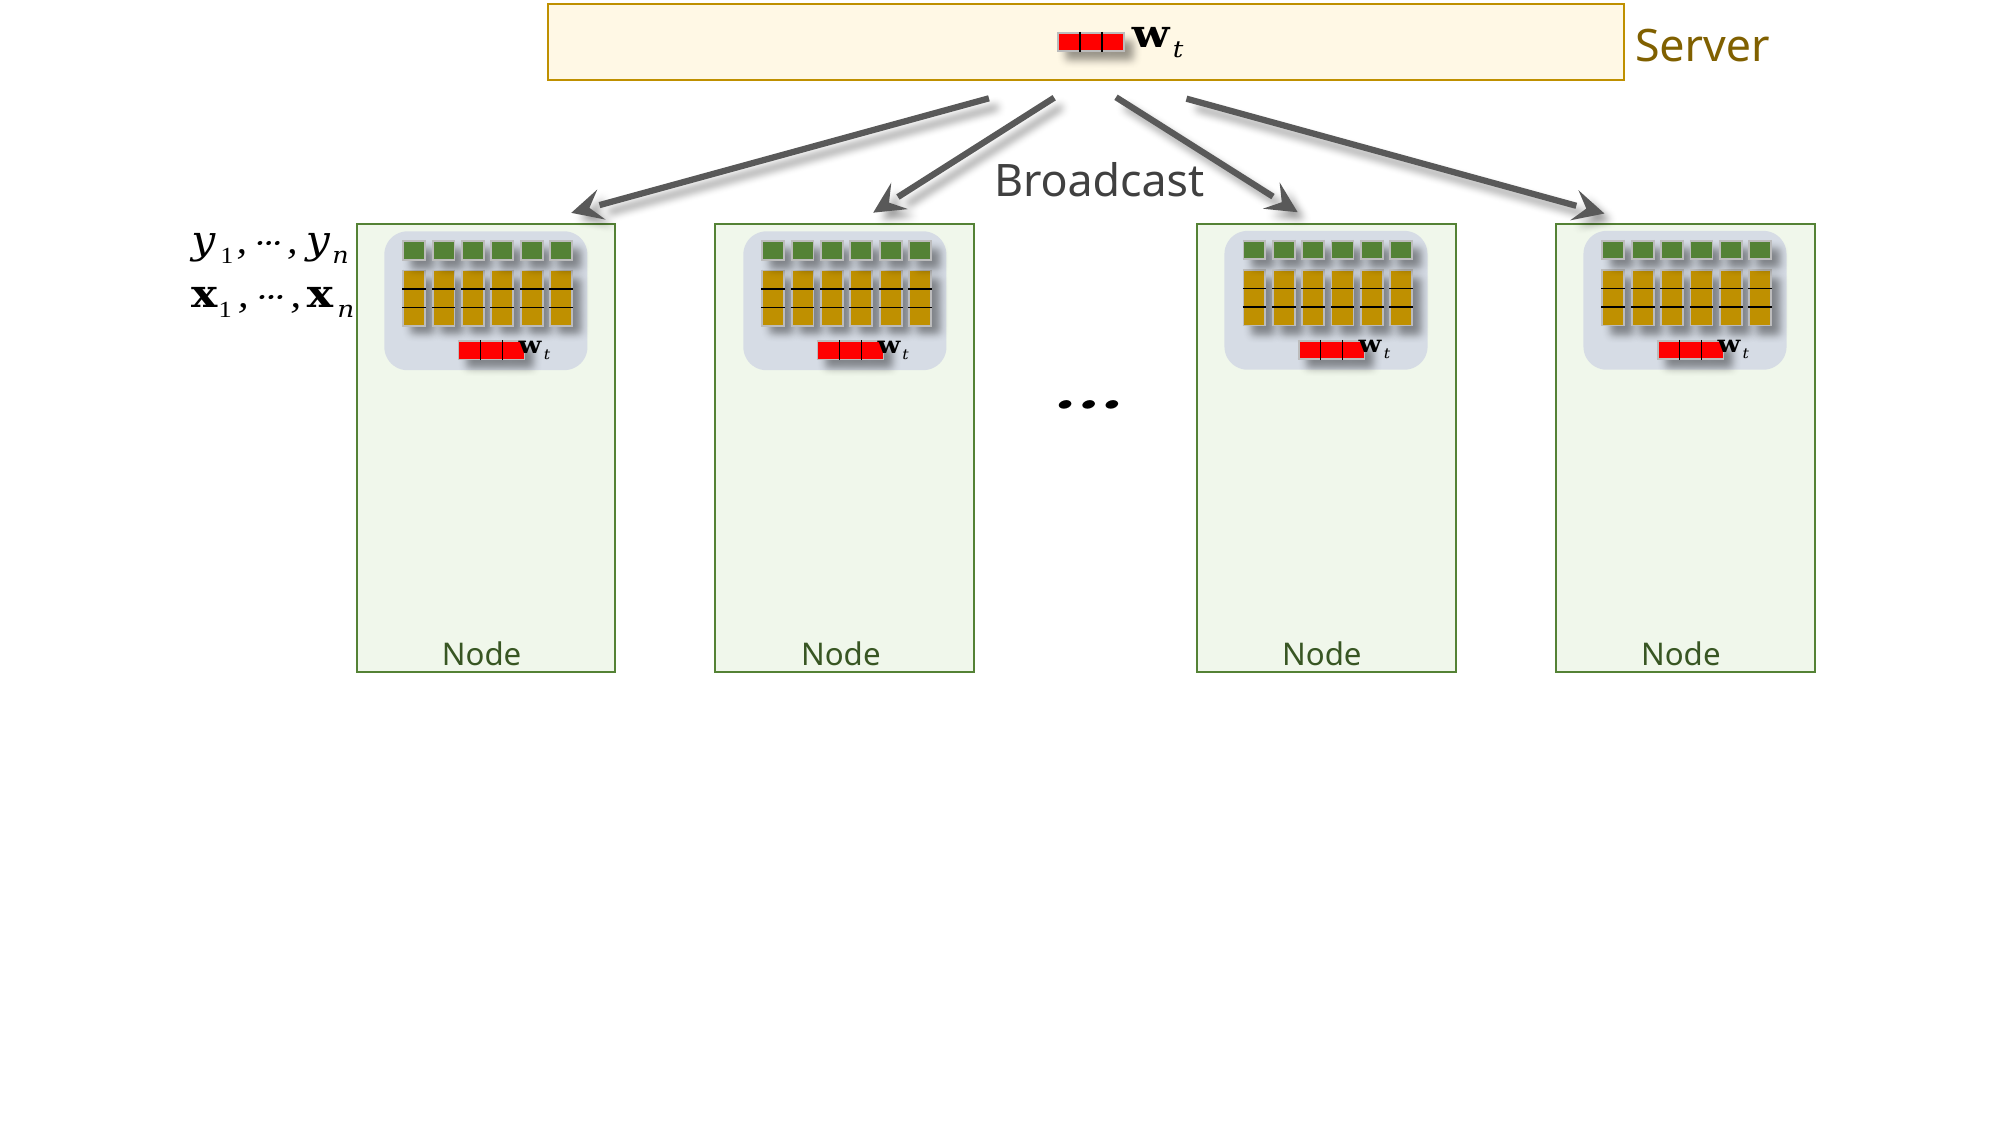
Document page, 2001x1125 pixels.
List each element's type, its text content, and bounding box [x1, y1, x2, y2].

table_cell [1691, 289, 1712, 306]
table_header [1606, 244, 1785, 339]
table_header [1691, 242, 1712, 258]
table_cell [1633, 308, 1653, 325]
table_cell [822, 290, 842, 307]
text_box [356, 223, 616, 673]
table_cell [463, 308, 483, 325]
table_cell [793, 308, 813, 325]
table_header [862, 342, 883, 359]
table_header [881, 271, 901, 288]
table_cell [910, 290, 930, 307]
table_header [1691, 271, 1712, 288]
table_cell [1332, 308, 1353, 325]
table_cell [822, 308, 842, 325]
text_box [714, 223, 975, 673]
table_header [1332, 271, 1353, 288]
table_cell [1633, 289, 1653, 306]
table_header [1321, 342, 1342, 358]
table_header [1303, 271, 1323, 288]
table_header [1721, 271, 1741, 288]
text_box [1223, 229, 1429, 371]
table_cell [434, 290, 454, 307]
table_header [1580, 223, 1609, 229]
table_header [404, 242, 424, 259]
table_header [1274, 271, 1294, 288]
table_cell [1662, 289, 1682, 306]
table_header [1659, 342, 1679, 358]
table_header [1633, 242, 1653, 258]
text_box [383, 230, 589, 372]
table_cell [1721, 308, 1741, 325]
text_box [571, 97, 1605, 214]
table_header [1343, 342, 1364, 358]
table_header [793, 242, 813, 259]
table_cell [881, 290, 901, 307]
text_box [1555, 223, 1816, 673]
table_header [851, 242, 871, 259]
table_header [551, 271, 571, 288]
table_header [1391, 242, 1411, 258]
table_cell [763, 290, 783, 307]
table_cell [851, 290, 871, 307]
table_cell [434, 308, 454, 325]
table_cell [1274, 308, 1294, 325]
table_cell [1391, 289, 1411, 306]
text_box [742, 230, 948, 372]
table_header [584, 223, 611, 227]
table_header [1362, 271, 1382, 288]
table_cell [404, 308, 424, 325]
text_box [1582, 229, 1788, 371]
table_cell [910, 308, 930, 325]
table_header [766, 245, 945, 338]
table_cell [404, 290, 424, 307]
table_cell [492, 290, 512, 307]
table_cell [1691, 308, 1712, 325]
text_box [407, 245, 586, 338]
table_header [910, 242, 930, 259]
table_header [1633, 271, 1653, 288]
table_header [522, 242, 542, 259]
text_box Server [1620, 9, 1785, 78]
table_header [481, 342, 502, 359]
table_header [1244, 271, 1264, 288]
table_header [459, 342, 480, 359]
table_cell [763, 308, 783, 325]
table_header [1603, 271, 1623, 288]
table_header [492, 271, 512, 288]
table_cell [1362, 289, 1382, 306]
table_cell [1332, 289, 1353, 306]
table_header [551, 242, 571, 259]
table_header [1362, 242, 1382, 258]
table_cell [1603, 289, 1623, 306]
table_header [881, 242, 901, 259]
table_header [1244, 242, 1264, 258]
table_cell [1603, 308, 1623, 325]
table_cell [463, 290, 483, 307]
table_header [503, 342, 524, 359]
table_header [1300, 342, 1320, 358]
table_cell [1244, 289, 1264, 306]
table_cell [551, 290, 571, 307]
table_header [1680, 342, 1701, 358]
table_cell [1303, 289, 1323, 306]
table_cell [793, 290, 813, 307]
table_header [1662, 271, 1682, 288]
table_cell [522, 290, 542, 307]
table_header [1081, 34, 1101, 50]
table_header [1103, 34, 1123, 50]
text_box [547, 3, 1625, 81]
table_header [1702, 342, 1723, 358]
text_box [1196, 223, 1457, 673]
table_cell [522, 308, 542, 325]
table_cell [1362, 308, 1382, 325]
table_header [1603, 242, 1623, 258]
table_header [492, 242, 512, 259]
table_cell [881, 308, 901, 325]
table_header [1721, 242, 1741, 258]
table_header [851, 271, 871, 288]
table_header [822, 271, 842, 288]
table_cell [1721, 289, 1741, 306]
table_header [910, 271, 930, 288]
table_cell [1750, 289, 1770, 306]
table_header [793, 271, 813, 288]
table_header [818, 342, 839, 359]
table_header [1059, 34, 1079, 50]
table_header [840, 342, 861, 359]
table_cell [492, 308, 512, 325]
table_cell [1391, 308, 1411, 325]
table_header [1750, 271, 1770, 288]
table_header [1662, 242, 1682, 258]
table_cell [1662, 308, 1682, 325]
table_header [1332, 242, 1353, 258]
table_header [763, 271, 783, 288]
table_header [434, 271, 454, 288]
table_cell [1244, 308, 1264, 325]
table_header [1274, 242, 1294, 258]
table_cell [1274, 289, 1294, 306]
table_header [404, 271, 424, 288]
table_header [463, 242, 483, 259]
table_header [1750, 242, 1770, 258]
table_header [1247, 244, 1426, 339]
table_cell [1303, 308, 1323, 325]
table_header [763, 242, 783, 259]
table_header [463, 271, 483, 288]
table_header [434, 242, 454, 259]
table_cell [551, 308, 571, 325]
table_header [522, 271, 542, 288]
table_cell [1750, 308, 1770, 325]
table_header [1303, 242, 1323, 258]
table_header [1391, 271, 1411, 288]
table_cell [851, 308, 871, 325]
table_header [822, 242, 842, 259]
